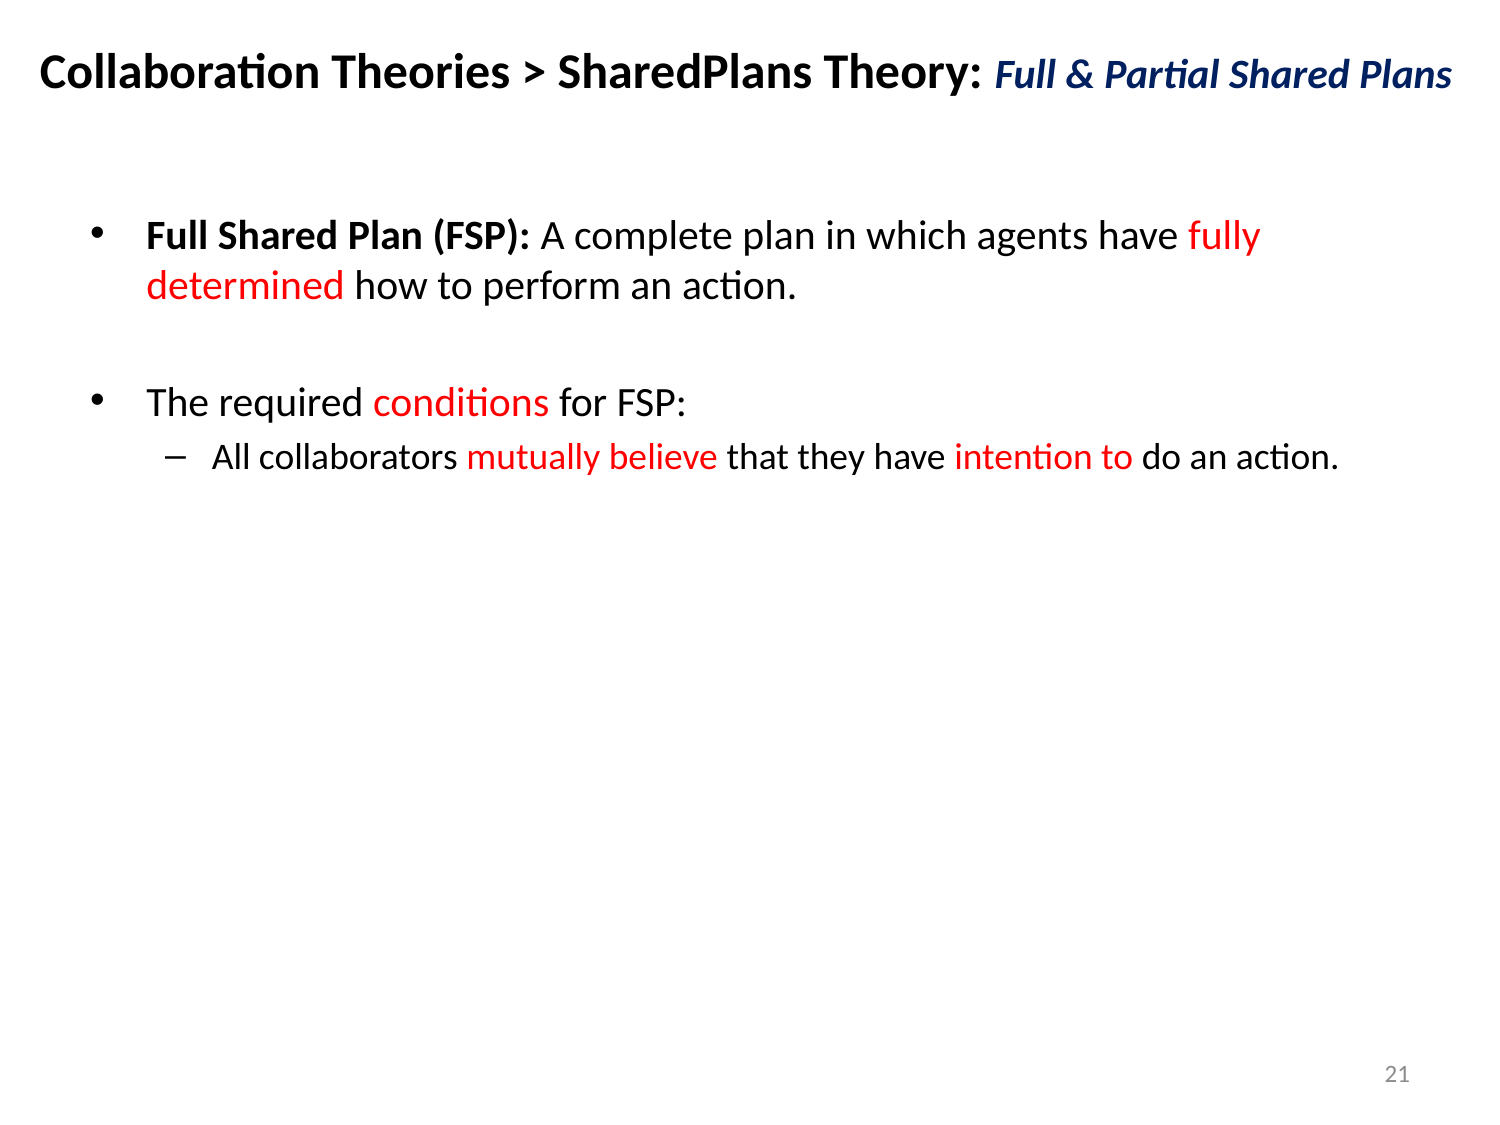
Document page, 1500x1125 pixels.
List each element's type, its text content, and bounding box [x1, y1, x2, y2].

text_box Full Shared Plan (FSP): A complete plan in which agents have fully determined how to perform an action. The required conditions for FSP: All collaborators mutually believe that they have intention to do an action. [74, 199, 1422, 1100]
slide_number 21 [1074, 1042, 1425, 1103]
text_box Collaboration Theories > SharedPlans Theory: Full & Partial Shared Plans [24, 0, 1475, 138]
